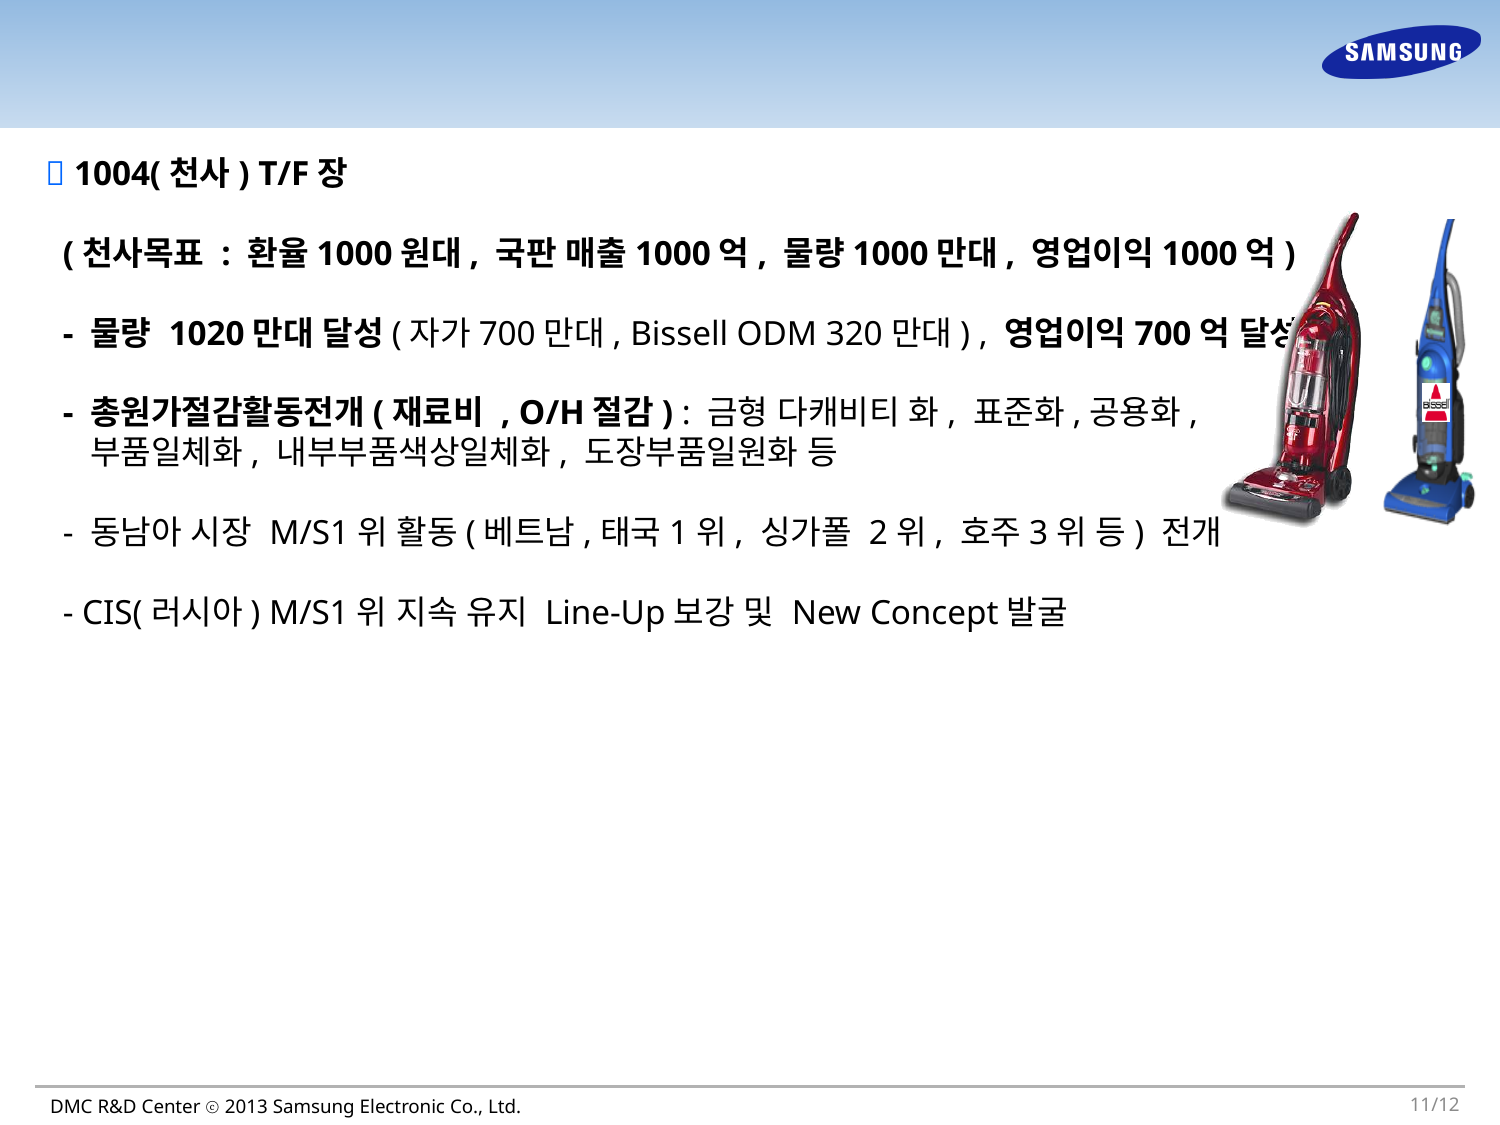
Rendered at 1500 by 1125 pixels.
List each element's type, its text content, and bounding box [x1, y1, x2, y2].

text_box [1218, 211, 1500, 530]
slide_number 10/12 [1384, 1086, 1475, 1125]
text_box  1004(천사) T/F장 (천사목표 : 환율1000원대, 국판 매출1000억, 물량1000만대, 영업이익1000억) - 물량 1020만대 달성(자가700만대, Bissell ODM 320만대) , 영업이익700억 달성 - 총원가절감활동전개(재료비 , O/H절감) : 금형 다캐비티 화, 표준화,공용화, 부품일체화, 내부부품색상일체화, 도장부품일원화 등 - 동남아 시장 M/S1위 활동(베트남,태국1위, 싱가폴 2위, 호주3위 등) 전개 - CIS(러시아) M/S1위 지속 유지 Line-Up보강 및 New Concept발굴 [30, 144, 1488, 639]
picture [1322, 25, 1481, 79]
